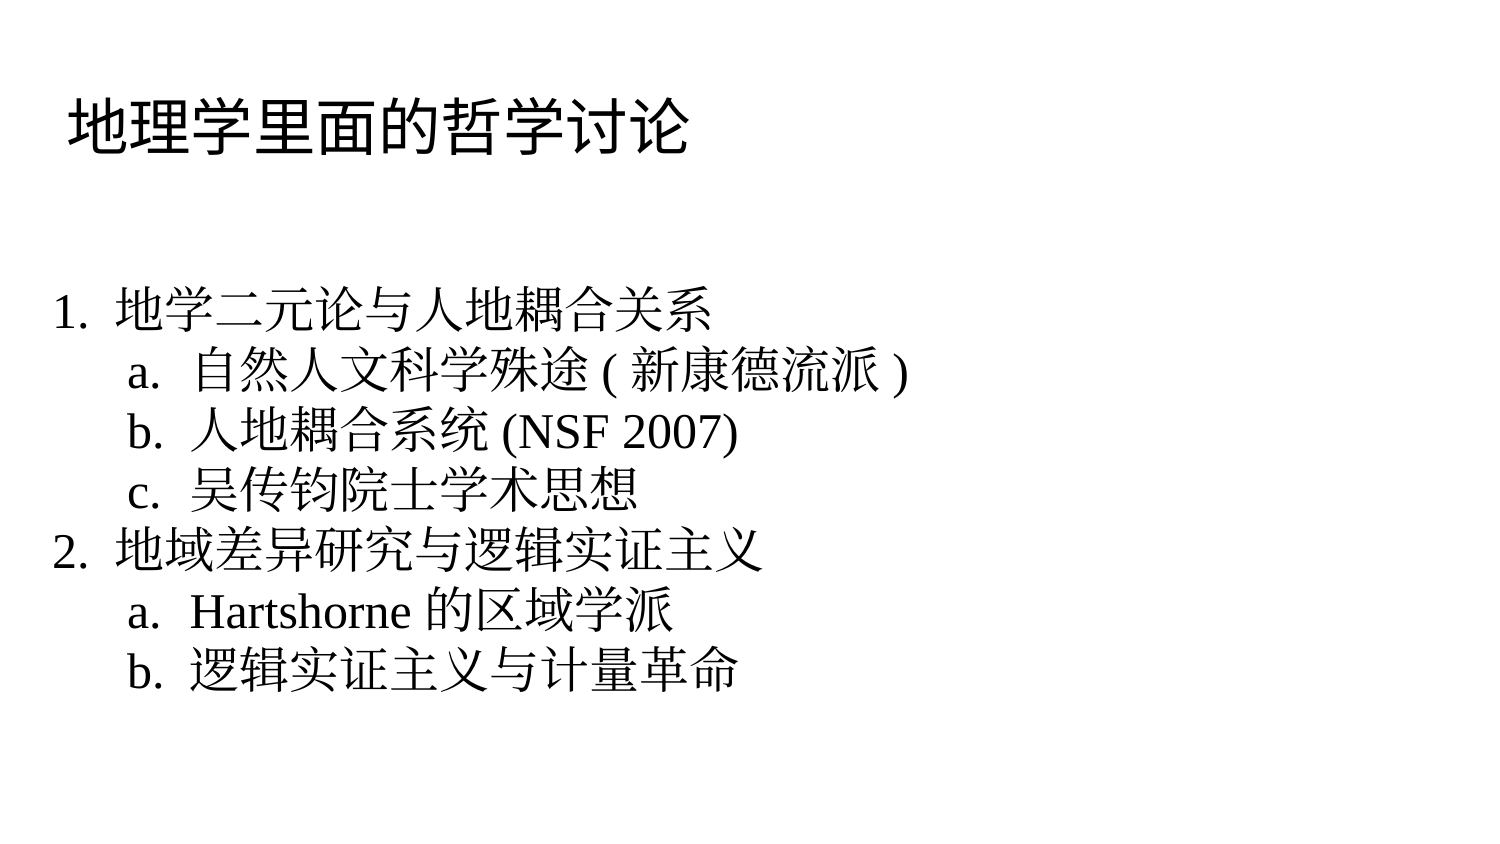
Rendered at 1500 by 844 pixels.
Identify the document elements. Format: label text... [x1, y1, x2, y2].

list 地学二元论与人地耦合关系 自然人文科学殊途(新康德流派) 人地耦合系统(NSF 2007) 吴传钧院士学术思想 地域差异研究与逻辑实证主义 Hartshorne的区域学派 逻辑实证主义与计量革命 [24, 263, 1423, 824]
title 地理学里面的哲学讨论 [51, 72, 1449, 167]
